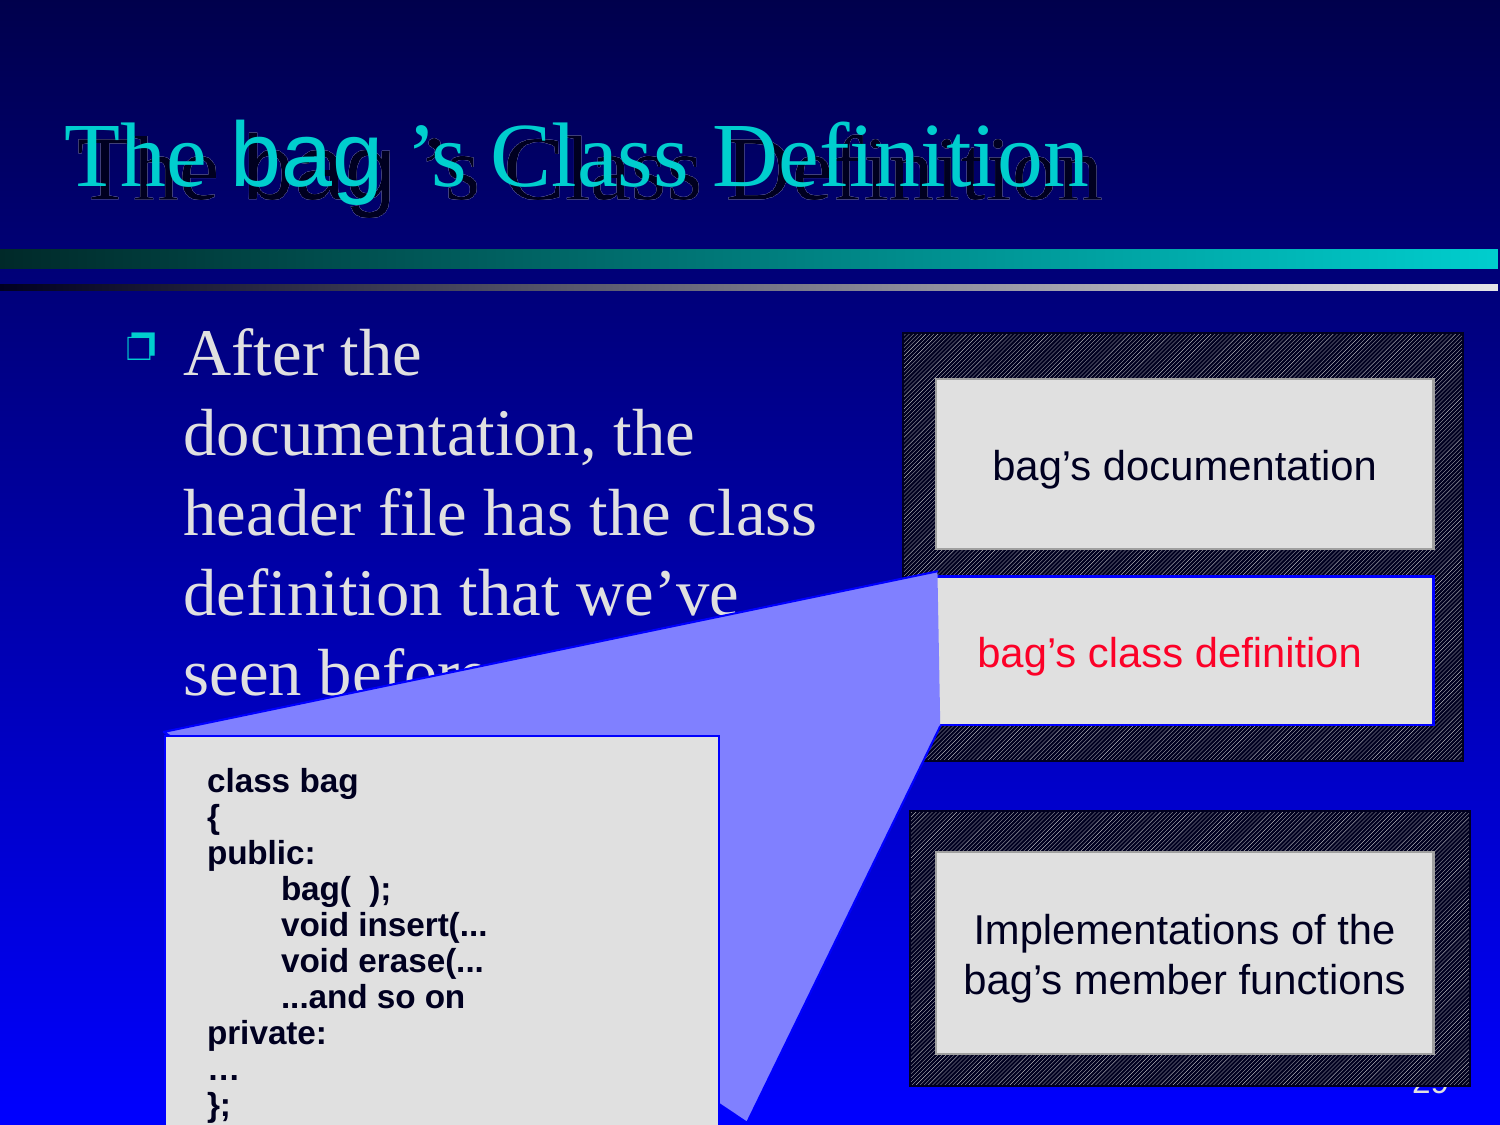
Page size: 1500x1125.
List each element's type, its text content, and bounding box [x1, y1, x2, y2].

text_box Implementations of the bag’s member functions [935, 852, 1434, 1054]
list After the documentation, the header file has the class definition that we’ve seen before: [111, 300, 852, 668]
text_box bag’s class definition [938, 576, 1434, 726]
text_box [909, 810, 1471, 1087]
text_box [902, 333, 1464, 761]
text_box [164, 736, 720, 1125]
title The bag ’s Class Definition [49, 55, 1326, 245]
text_box bag’s documentation [935, 378, 1434, 550]
text_box [163, 571, 941, 1123]
text_box class bag { public: bag( ); void insert(... void erase(... ...and so on private: … }; [192, 756, 686, 1125]
